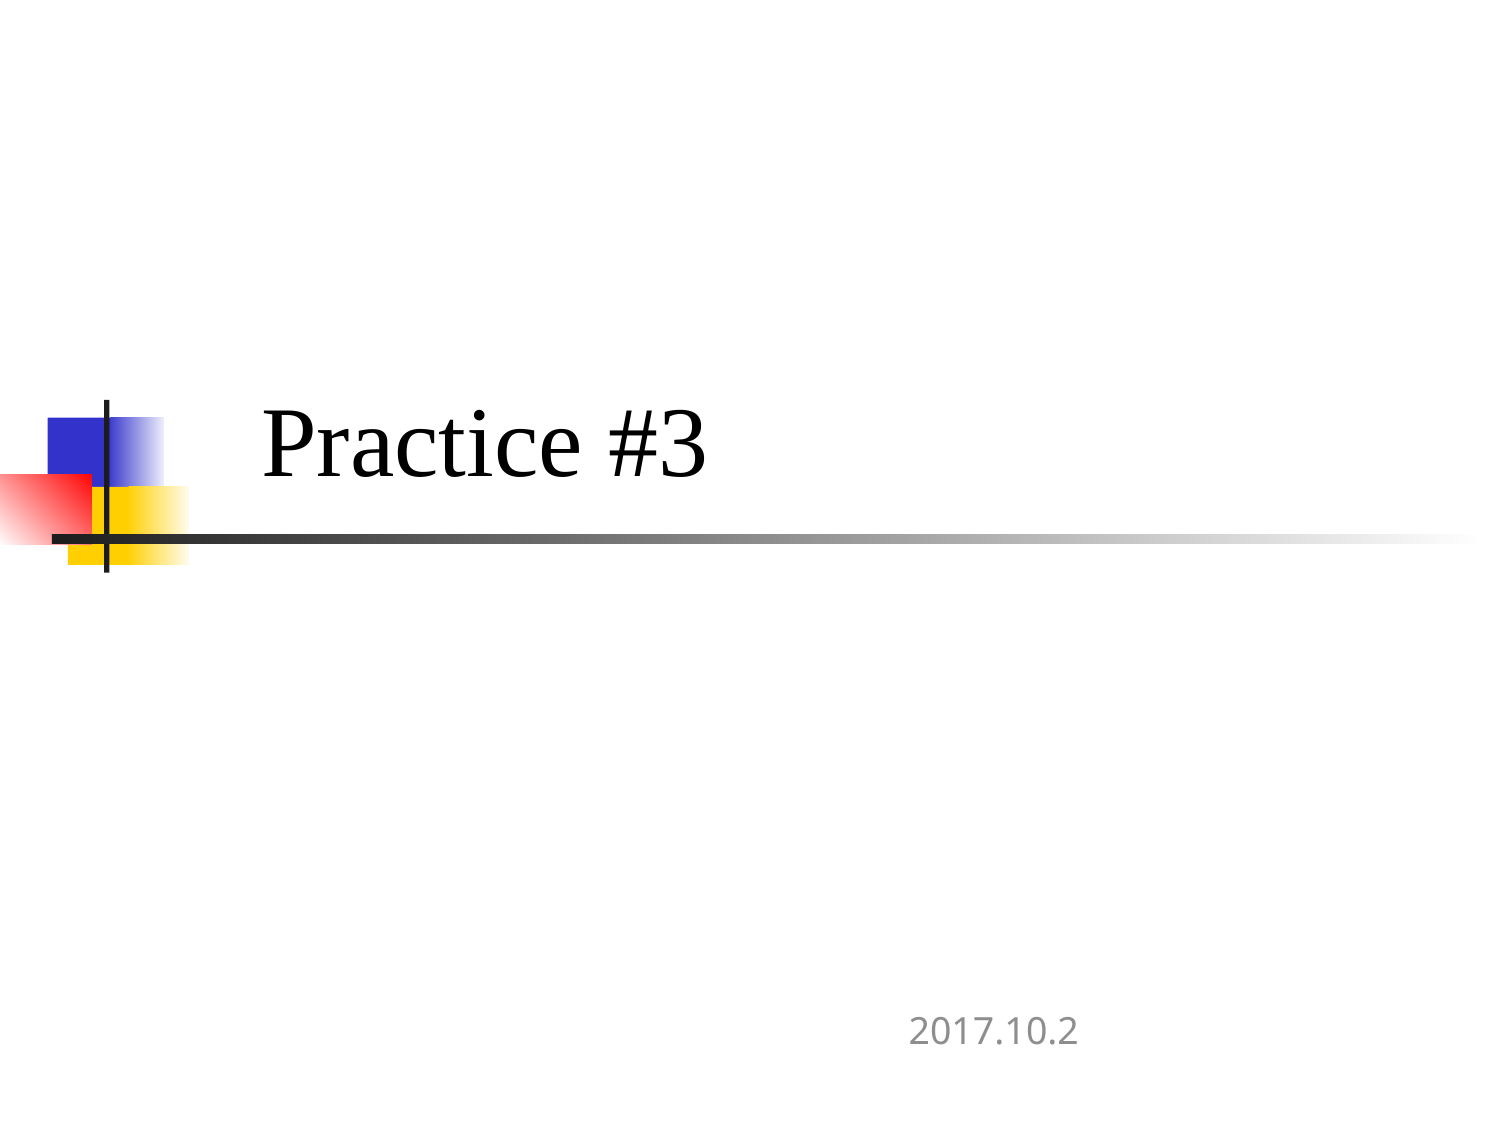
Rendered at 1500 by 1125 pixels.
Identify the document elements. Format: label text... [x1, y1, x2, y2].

title Practice #3 [253, 349, 1338, 504]
text_box 2017.10.2 [901, 999, 1087, 1060]
